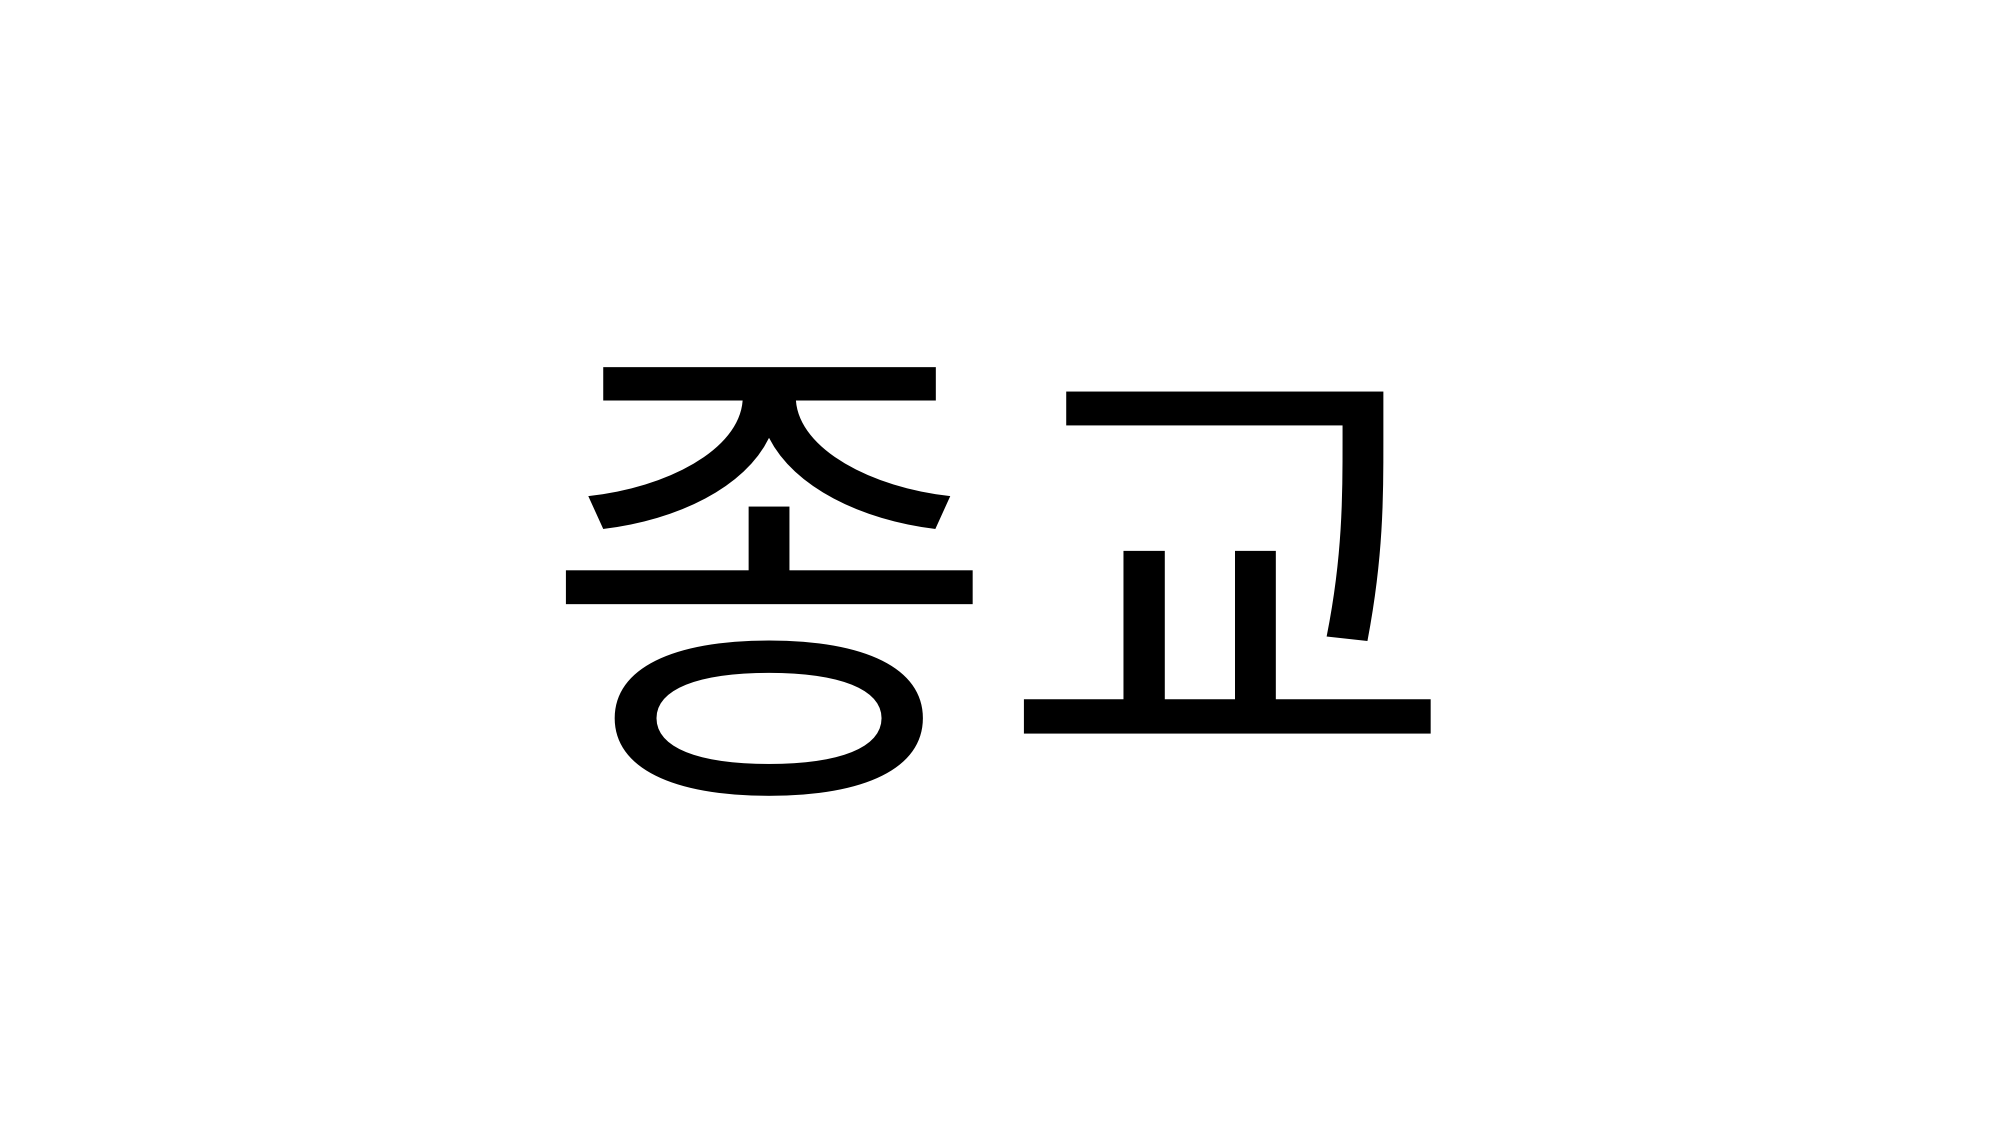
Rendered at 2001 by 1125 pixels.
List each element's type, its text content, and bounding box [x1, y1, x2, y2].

text_box 종교 [526, 253, 1474, 866]
